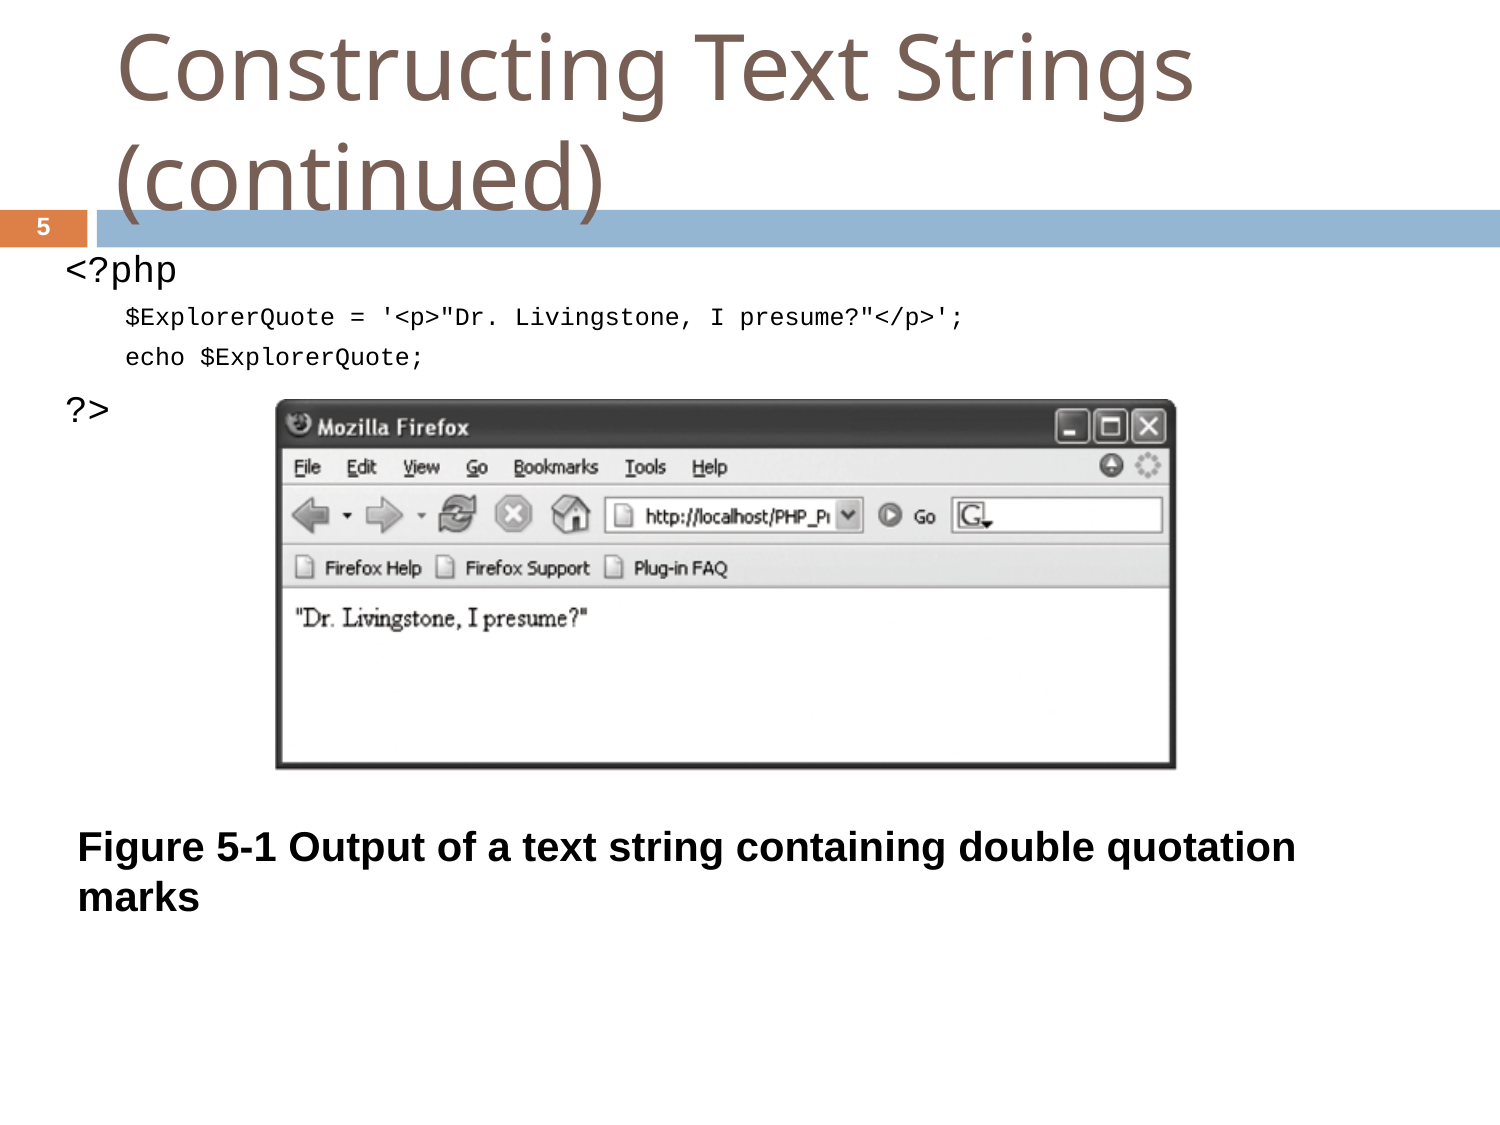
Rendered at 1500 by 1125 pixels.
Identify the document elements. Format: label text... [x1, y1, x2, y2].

title Constructing Text Strings (continued) [100, 37, 1438, 200]
text_box Figure 5-1 Output of a text string containing double quotation marks [62, 812, 1444, 878]
picture [274, 399, 1178, 772]
text_box ‹#› [0, 208, 88, 249]
list <?php $ExplorerQuote = '<p>"Dr. Livingstone, I presume?"</p>'; echo $ExplorerQuote; ?> [50, 237, 1425, 1038]
